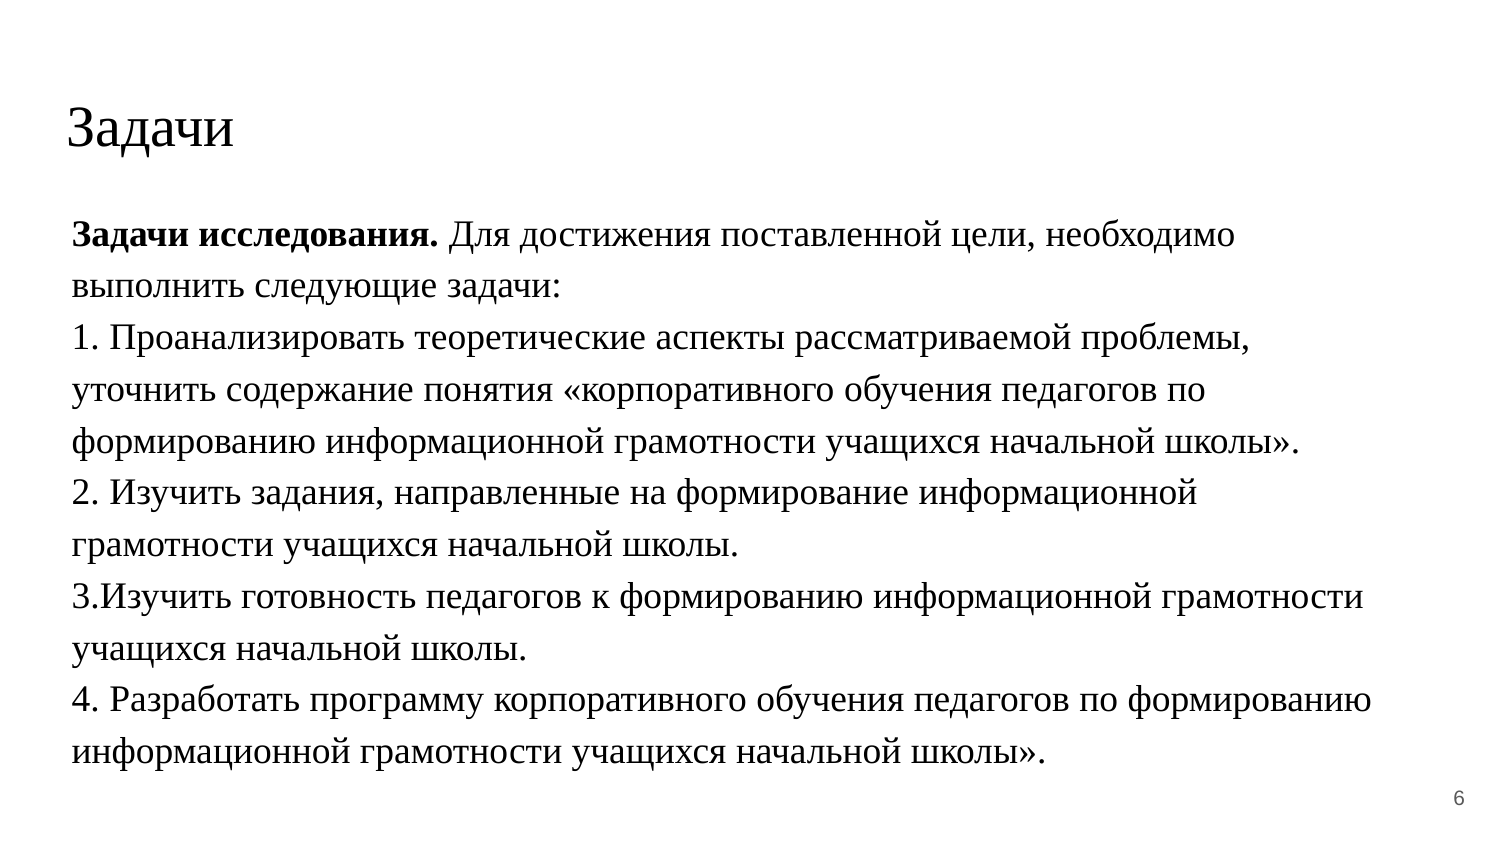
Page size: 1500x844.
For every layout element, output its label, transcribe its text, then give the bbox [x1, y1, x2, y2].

slide_number 6 [1389, 764, 1480, 830]
title Задачи [51, 72, 1449, 167]
list Задачи исследования. Для достижения поставленной цели, необходимо выполнить следующие задачи: 1. Проанализировать теоретические аспекты рассматриваемой проблемы, уточнить содержание понятия «корпоративного обучения педагогов по формированию информационной грамотности учащихся начальной школы». 2. Изучить задания, направленные на формирование информационной грамотности учащихся начальной школы. 3.Изучить готовность педагогов к формированию информационной грамотности учащихся начальной школы. 4. Разработать программу корпоративного обучения педагогов по формированию информационной грамотности учащихся начальной школы». [37, 186, 1404, 821]
